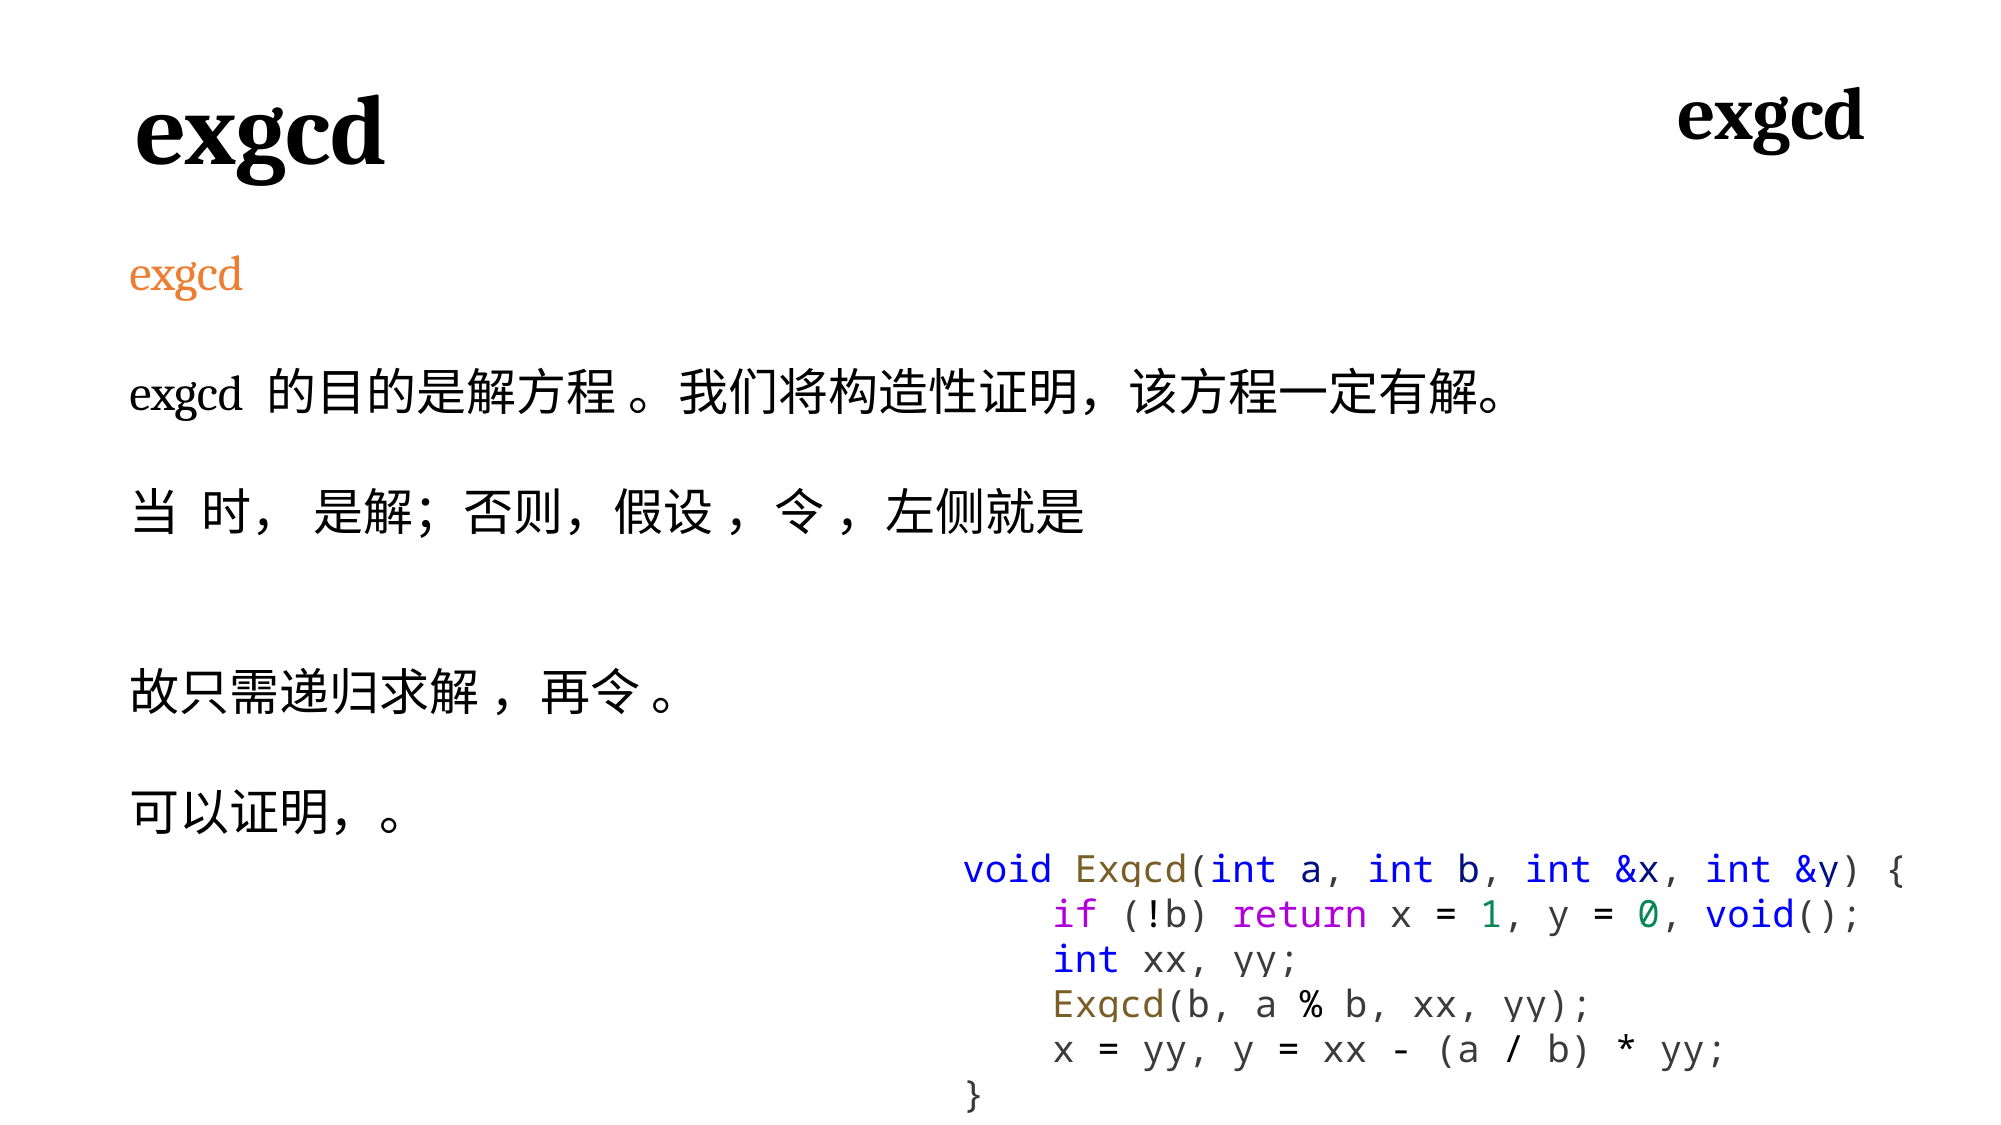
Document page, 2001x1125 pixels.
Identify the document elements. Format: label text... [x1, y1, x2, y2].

text_box void Exgcd(int a, int b, int &x, int &y) { if (!b) return x = 1, y = 0, void(); int xx, yy; Exgcd(b, a % b, xx, yy); x = yy, y = xx - (a / b) * yy; } [947, 837, 1949, 1122]
text_box exgcd [1662, 56, 1881, 162]
text_box exgcd [120, 56, 403, 192]
